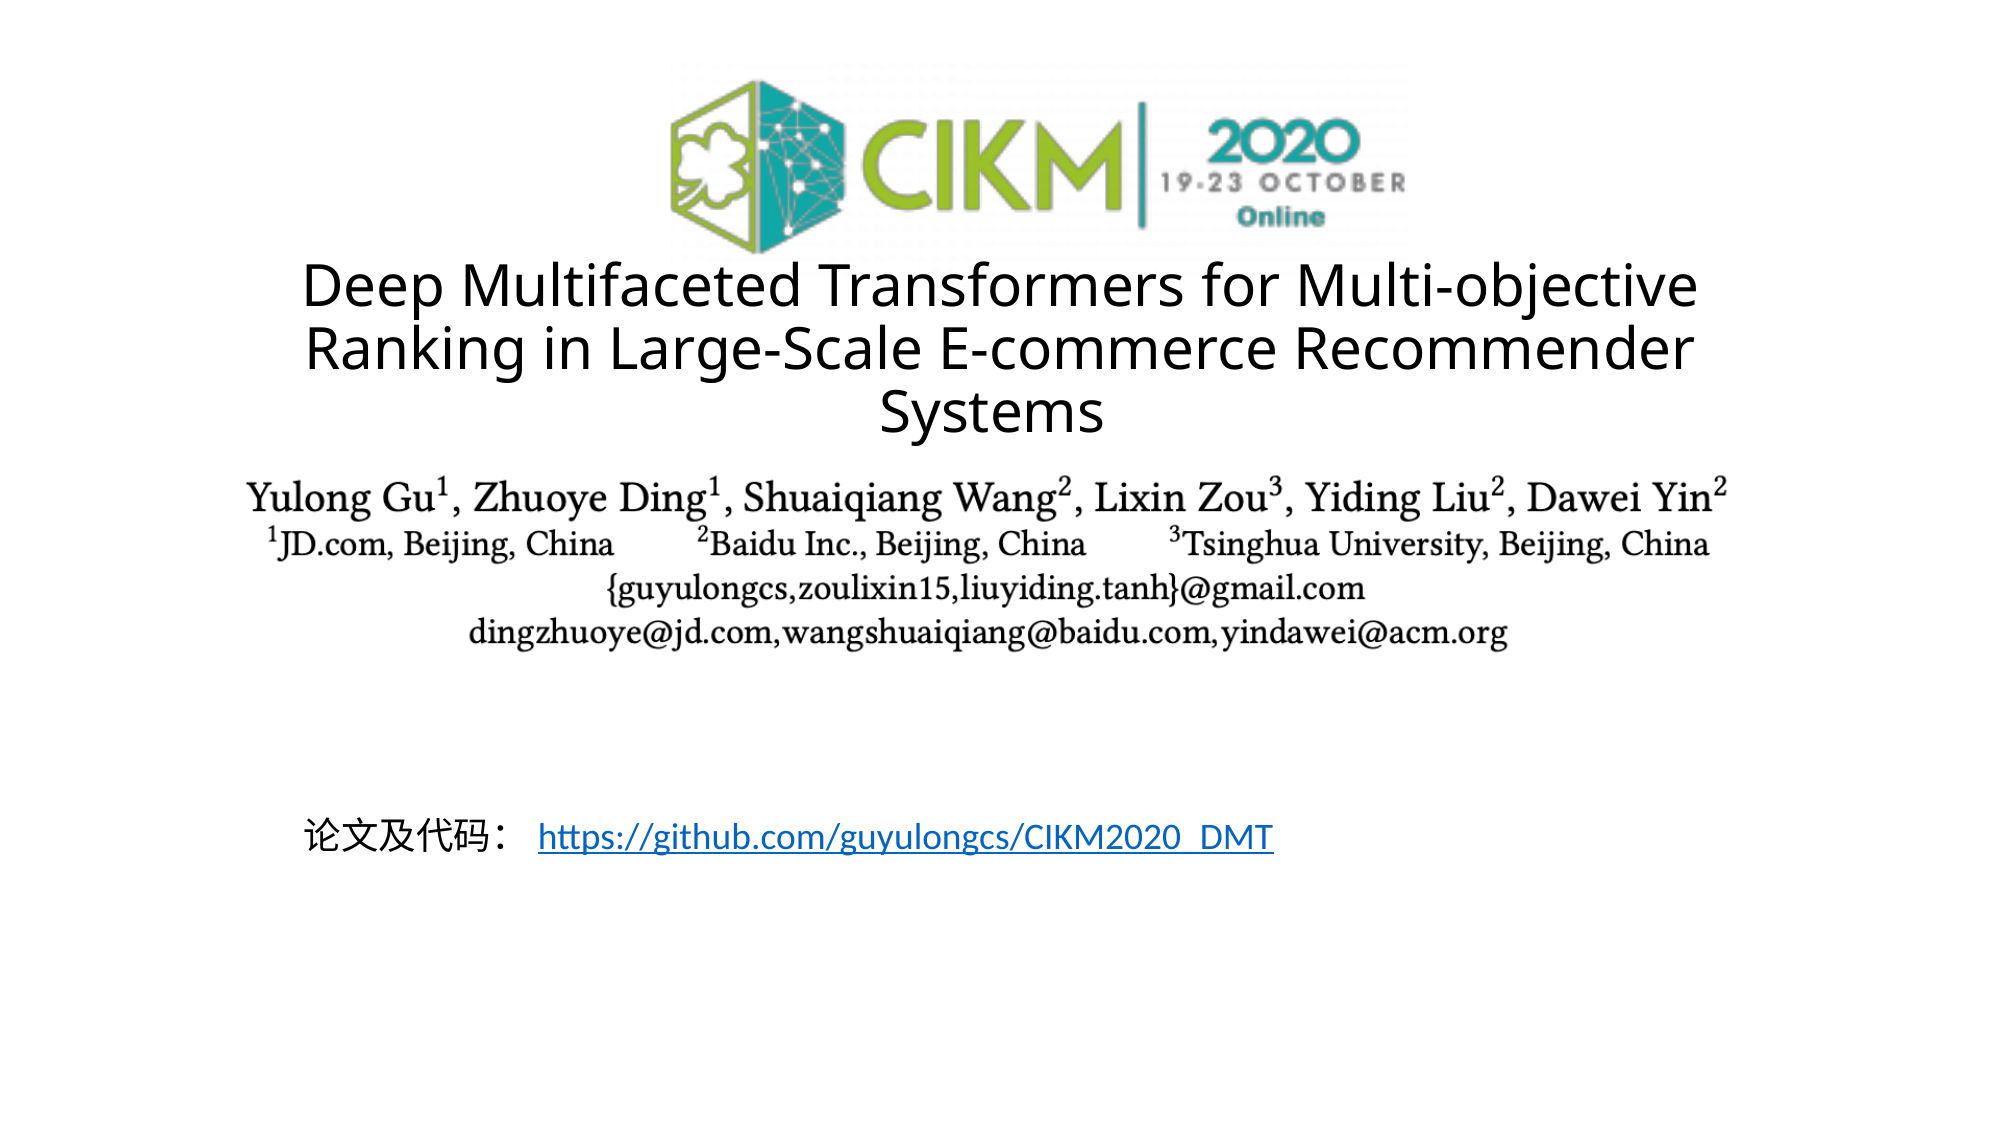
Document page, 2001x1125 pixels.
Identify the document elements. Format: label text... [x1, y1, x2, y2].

picture [209, 463, 1791, 662]
title Deep Multifaceted Transformers for Multi-objective Ranking in Large-Scale E-commerce Recommender Systems [249, 174, 1750, 453]
text_box 论文及代码：https://github.com/guyulongcs/CIKM2020_DMT [289, 804, 1554, 865]
picture [669, 62, 1408, 287]
